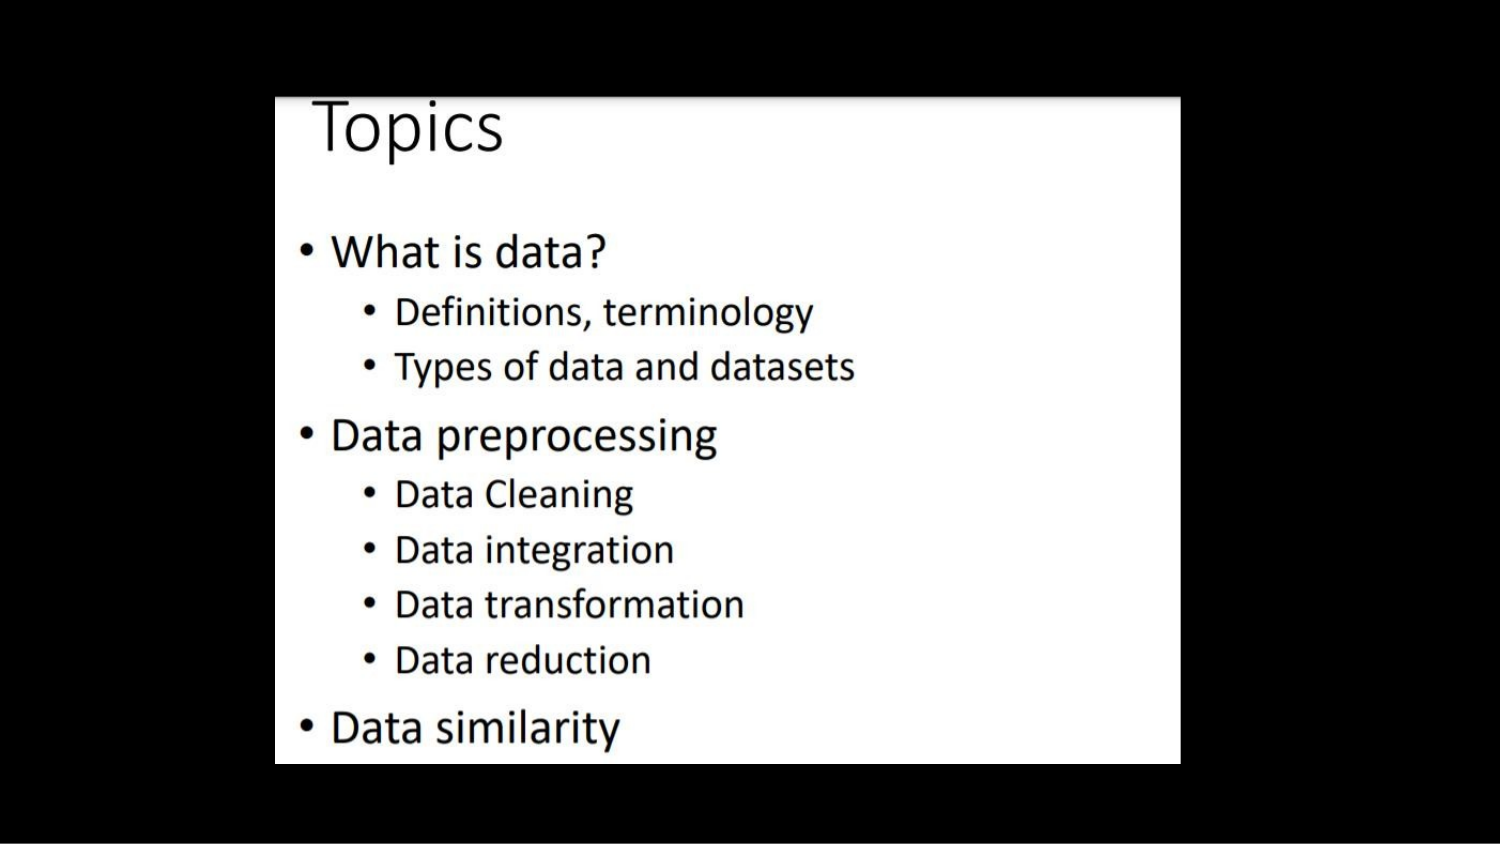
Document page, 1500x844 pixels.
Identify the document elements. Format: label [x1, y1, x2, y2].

text_box [275, 96, 1181, 765]
